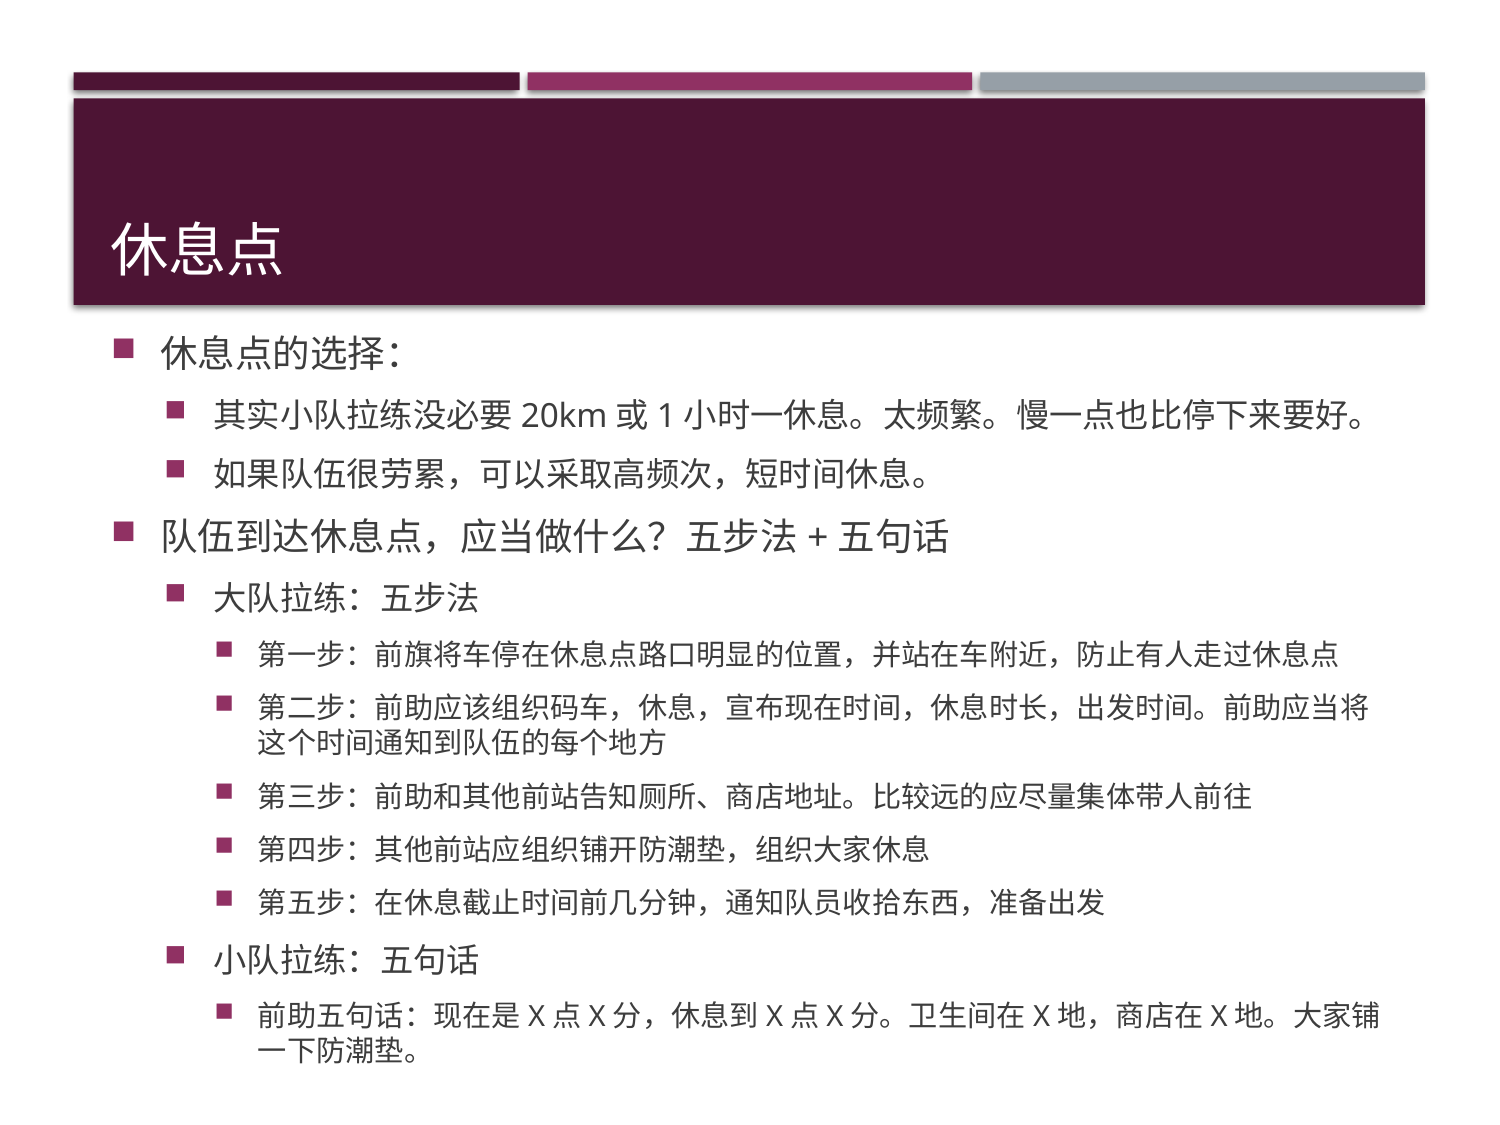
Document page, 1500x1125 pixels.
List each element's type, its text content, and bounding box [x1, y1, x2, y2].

list 休息点的选择： 其实小队拉练没必要20km或1小时一休息。太频繁。慢一点也比停下来要好。 如果队伍很劳累，可以采取高频次，短时间休息。 队伍到达休息点，应当做什么？五步法+五句话 大队拉练：五步法 第一步：前旗将车停在休息点路口明显的位置，并站在车附近，防止有人走过休息点 第二步：前助应该组织码车，休息，宣布现在时间，休息时长，出发时间。前助应当将这个时间通知到队伍的每个地方 第三步：前助和其他前站告知厕所、商店地址。比较远的应尽量集体带人前往 第四步：其他前站应组织铺开防潮垫，组织大家休息 第五步：在休息截止时间前几分钟，通知队员收拾东西，准备出发 小队拉练：五句话 前助五句话：现在是X点X分，休息到X点X分。卫生间在X地，商店在X地。大家铺一下防潮垫。 [95, 322, 1406, 1114]
title 休息点 [95, 112, 1406, 291]
